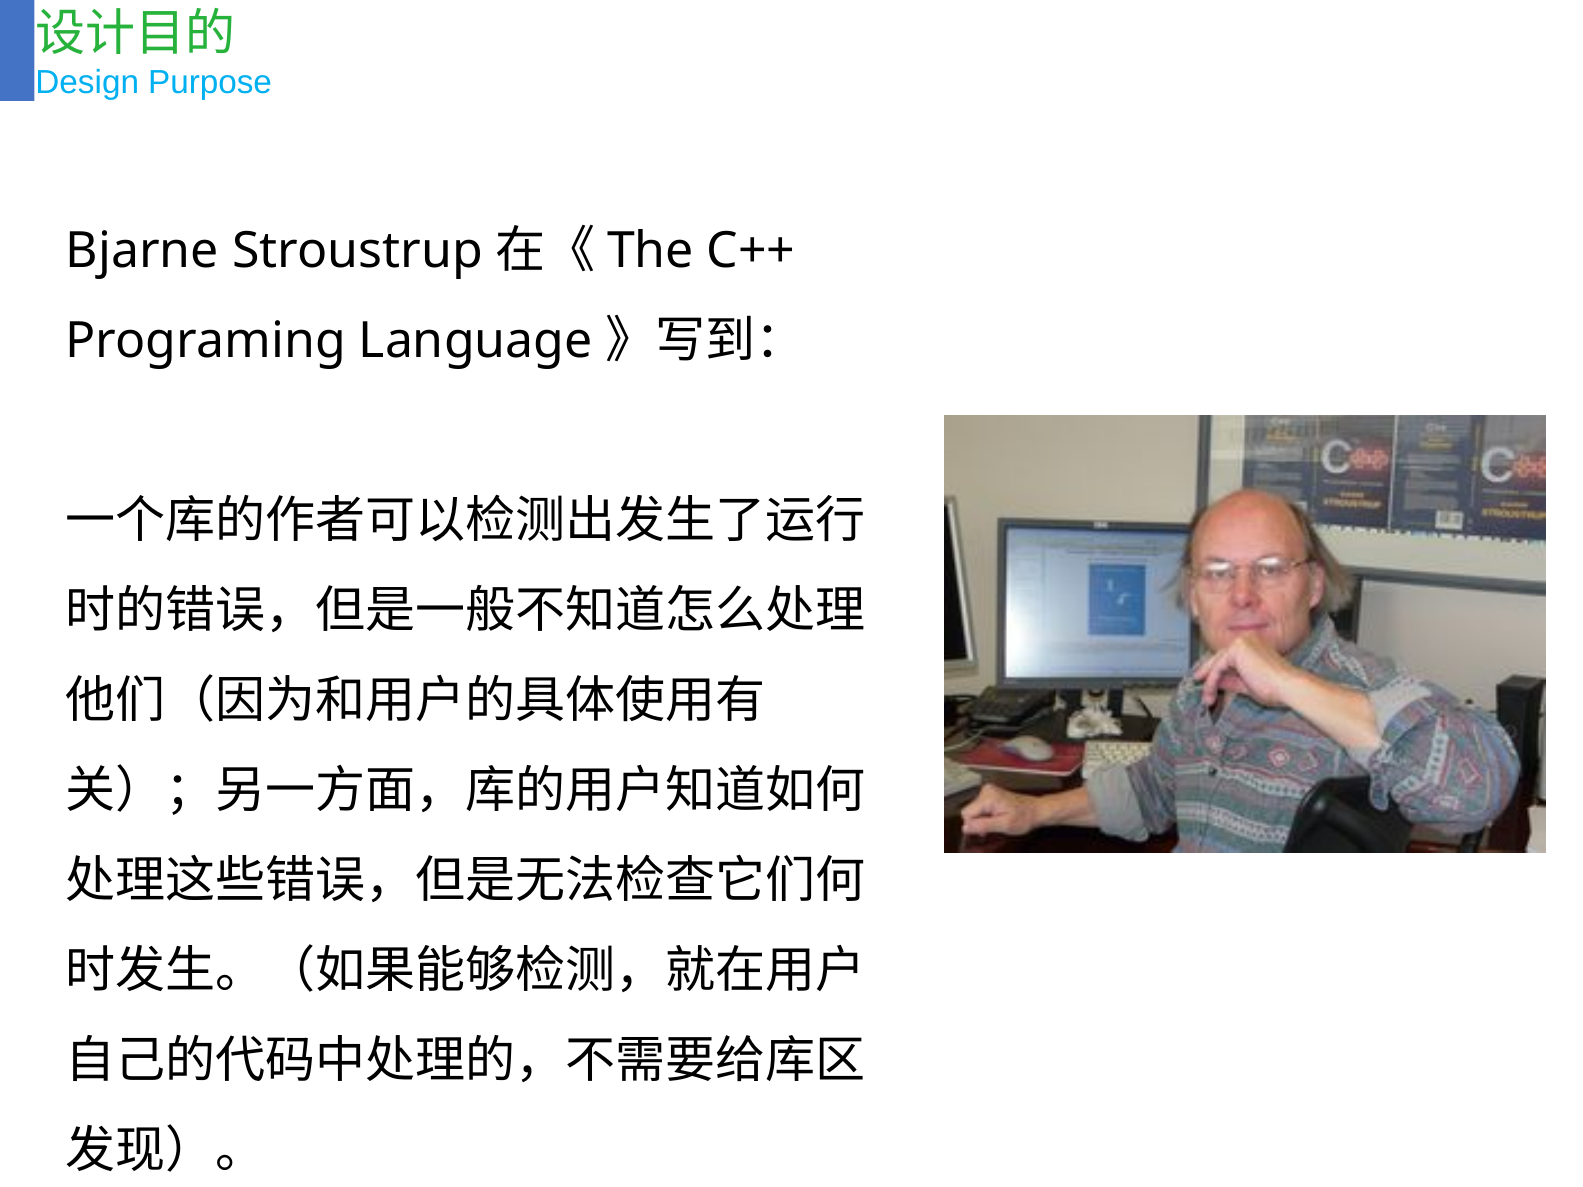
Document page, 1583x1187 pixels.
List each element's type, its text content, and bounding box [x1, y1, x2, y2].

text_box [0, 0, 274, 101]
picture [944, 416, 1546, 854]
text_box Bjarne Stroustrup在《The C++ Programing Language》写到： 一个库的作者可以检测出发生了运行时的错误，但是一般不知道怎么处理他们（因为和用户的具体使用有关）；另一方面，库的用户知道如何处理这些错误，但是无法检查它们何时发生。（如果能够检测，就在用户自己的代码中处理的，不需要给库区发现）。 [15, 179, 902, 1187]
